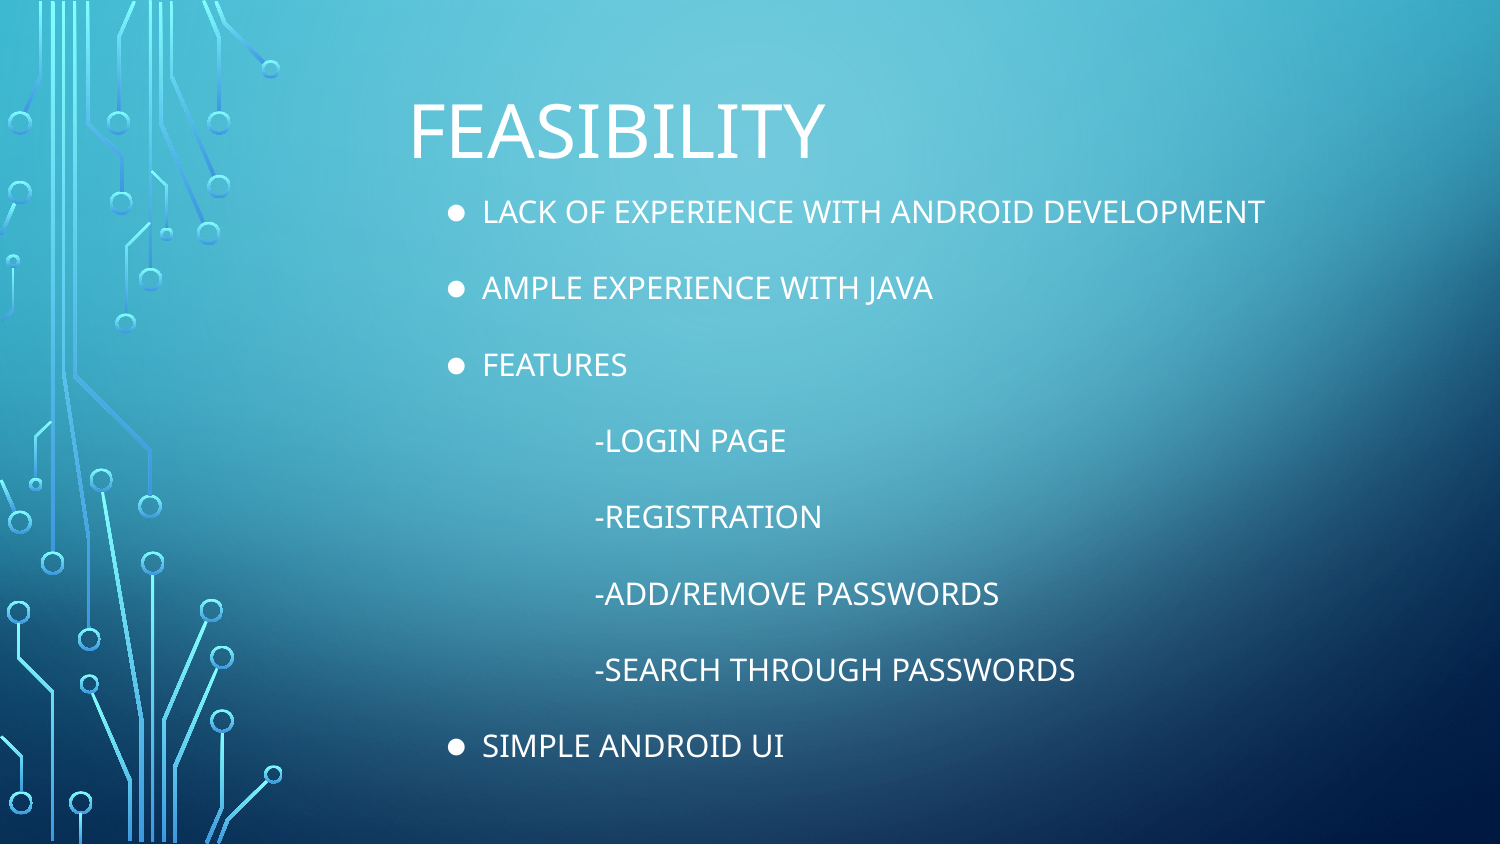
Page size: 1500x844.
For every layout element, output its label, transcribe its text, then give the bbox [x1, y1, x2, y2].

subtitle Lack of experience with Android development Ample experience with Java Features -Login page -Registration -Add/remove passwords -Search through passwords Simple Android UI [392, 575, 1431, 780]
title Feasibility [392, 78, 1431, 332]
